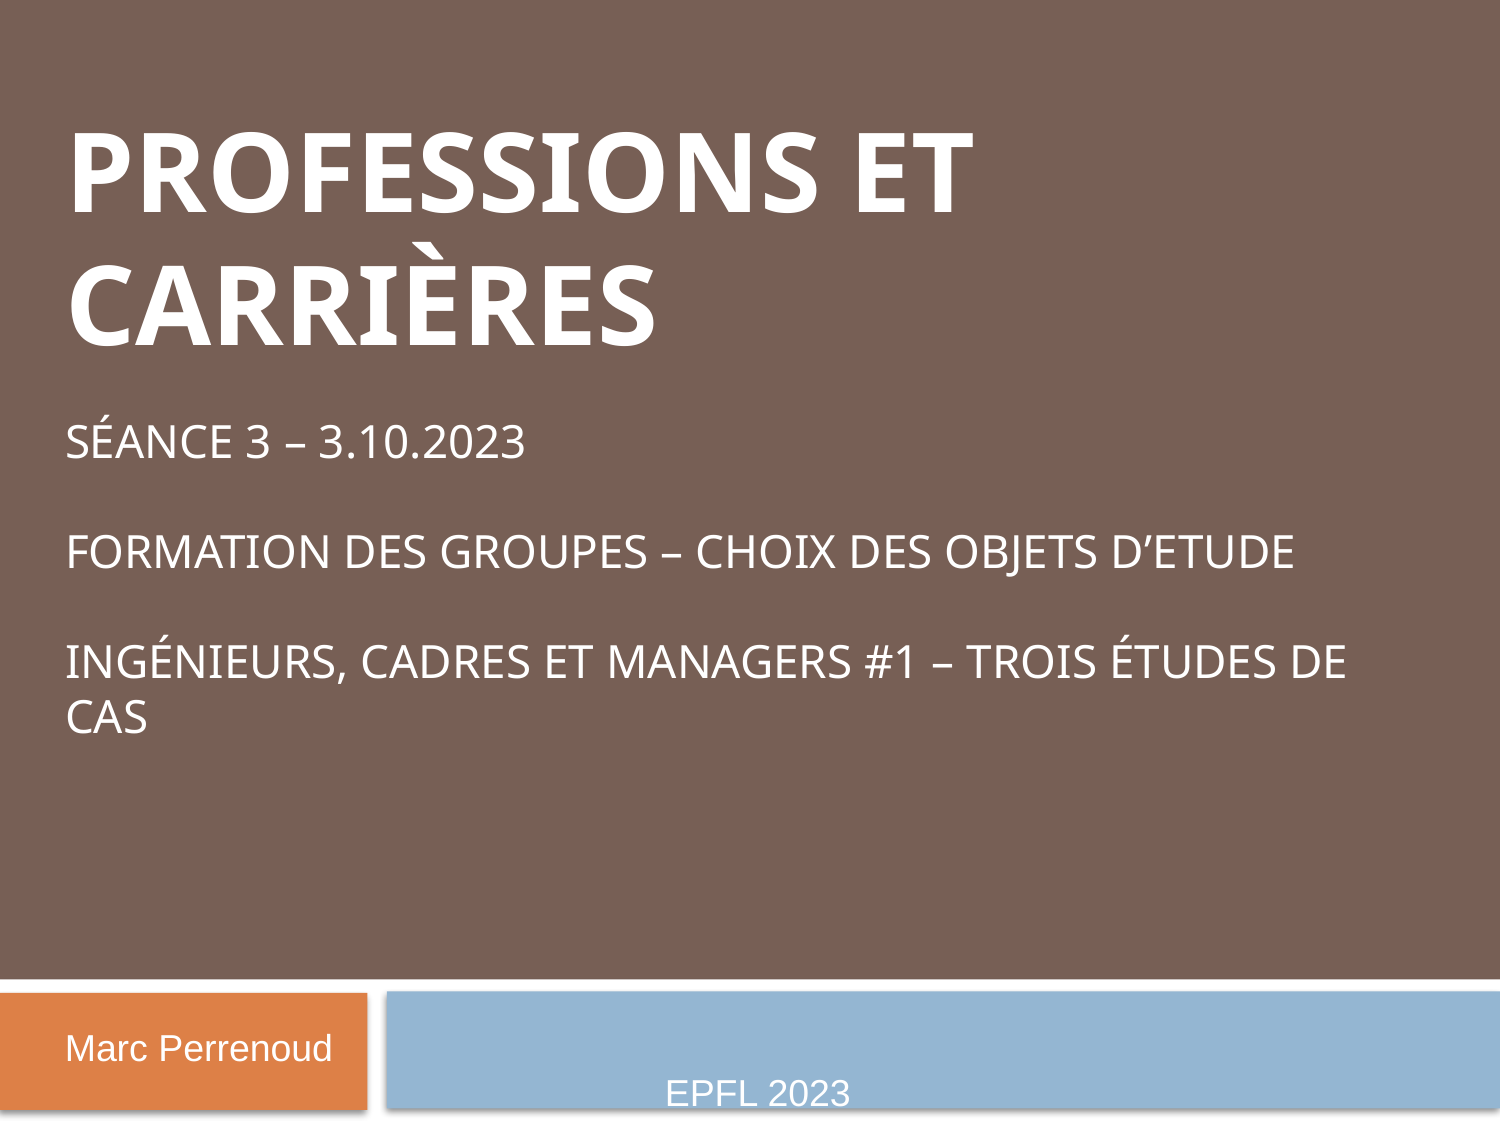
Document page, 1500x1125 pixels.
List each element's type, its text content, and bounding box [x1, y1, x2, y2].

text_box Marc Perrenoud EPFL 2023 [50, 1016, 1425, 1121]
title PROFESSIONS ET CARRIÈRES SÉANCE 3 – 3.10.2023 FORMATION DES GROUPES – CHOIX DES OBJETS D’ETUDE INGÉNIEURS, CADRES ET MANAGERS #1 – TROIS ÉTUDES DE CAS [50, 212, 1425, 850]
